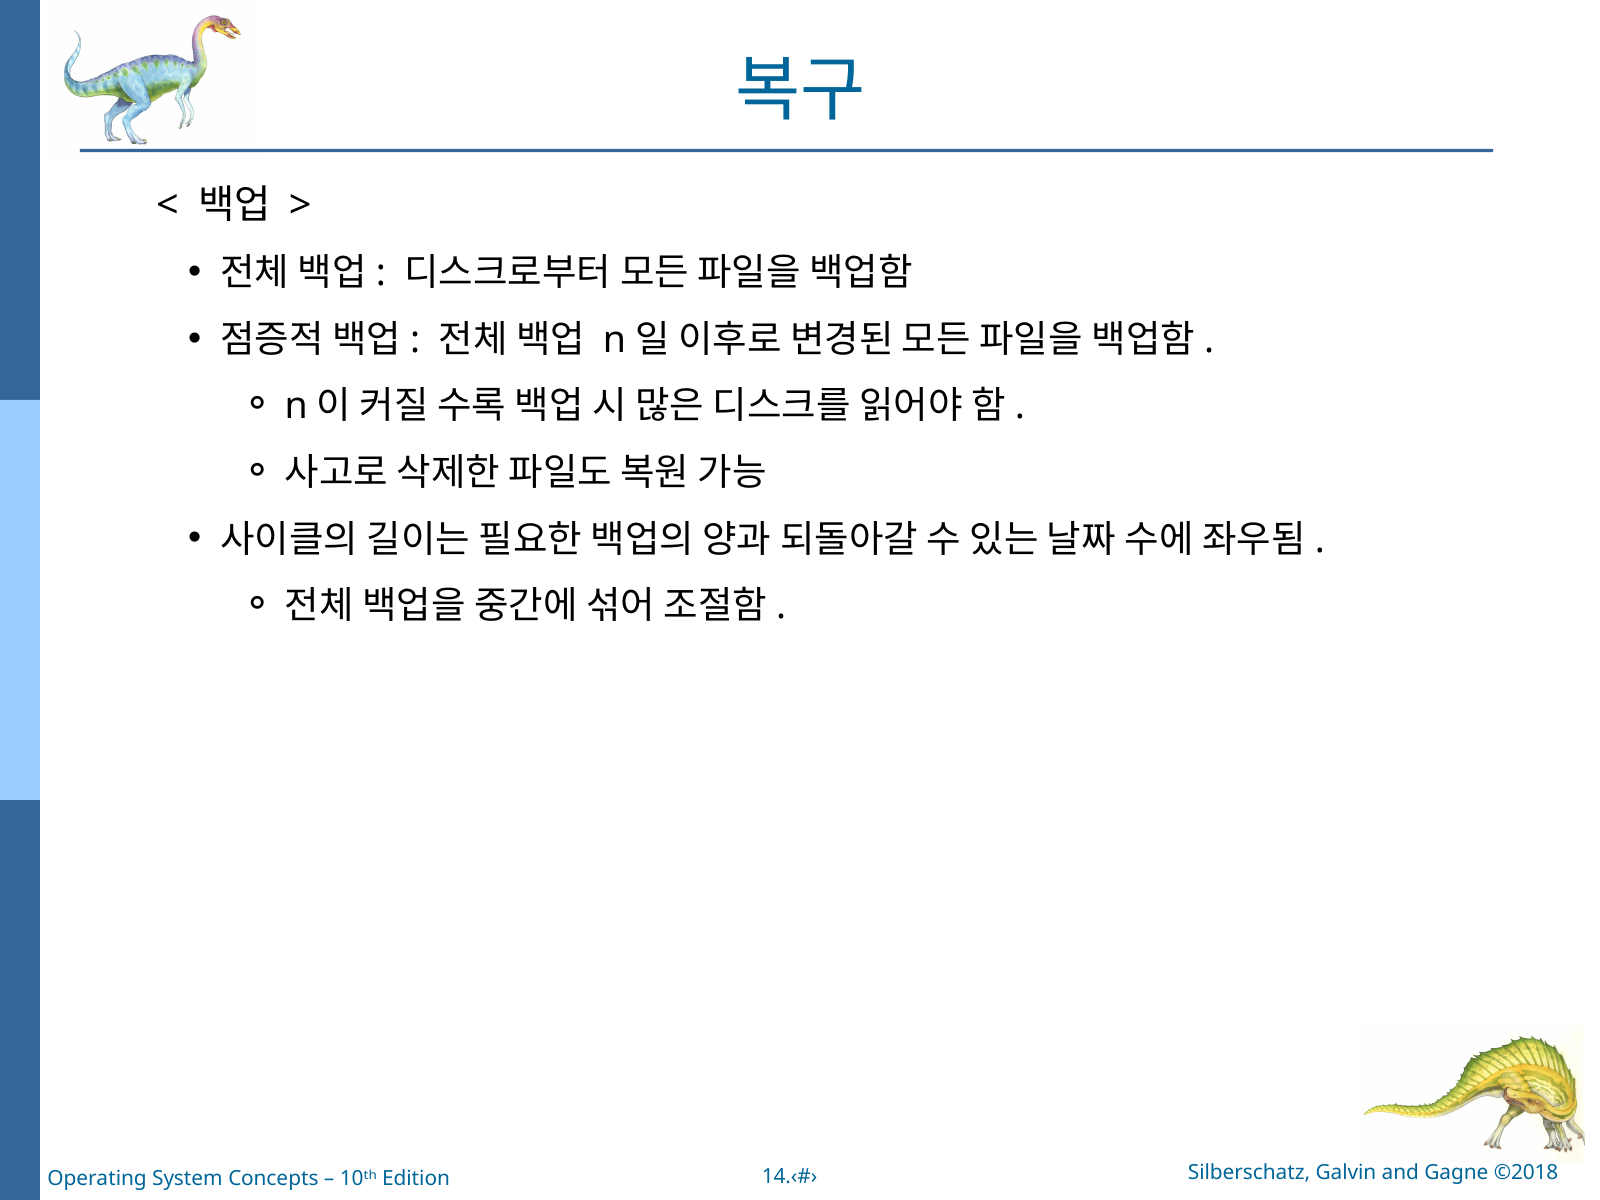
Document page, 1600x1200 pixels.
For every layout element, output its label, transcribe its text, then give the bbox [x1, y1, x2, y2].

text_box [1360, 1023, 1585, 1163]
text_box [79, 148, 1494, 153]
text_box [0, 0, 40, 399]
text_box [0, 800, 40, 1200]
text_box 14.‹#› [753, 1163, 826, 1189]
text_box 복구 [94, 45, 1505, 129]
text_box [0, 399, 40, 800]
text_box Silberschatz, Galvin and Gagne ©2018 [1150, 1158, 1596, 1184]
text_box < 백업 > 전체 백업: 디스크로부터 모든 파일을 백업함 점증적 백업: 전체 백업 n일 이후로 변경된 모든 파일을 백업함. n이 커질 수록 백업 시 많은 디스크를 읽어야 함. 사고로 삭제한 파일도 복원 가능 사이클의 길이는 필요한 백업의 양과 되돌아갈 수 있는 날짜 수에 좌우됨. 전체 백업을 중간에 섞어 조절함. [156, 155, 1482, 627]
text_box Operating System Concepts – 10ᵗʰ Edition [47, 1164, 496, 1190]
text_box [49, 0, 260, 159]
